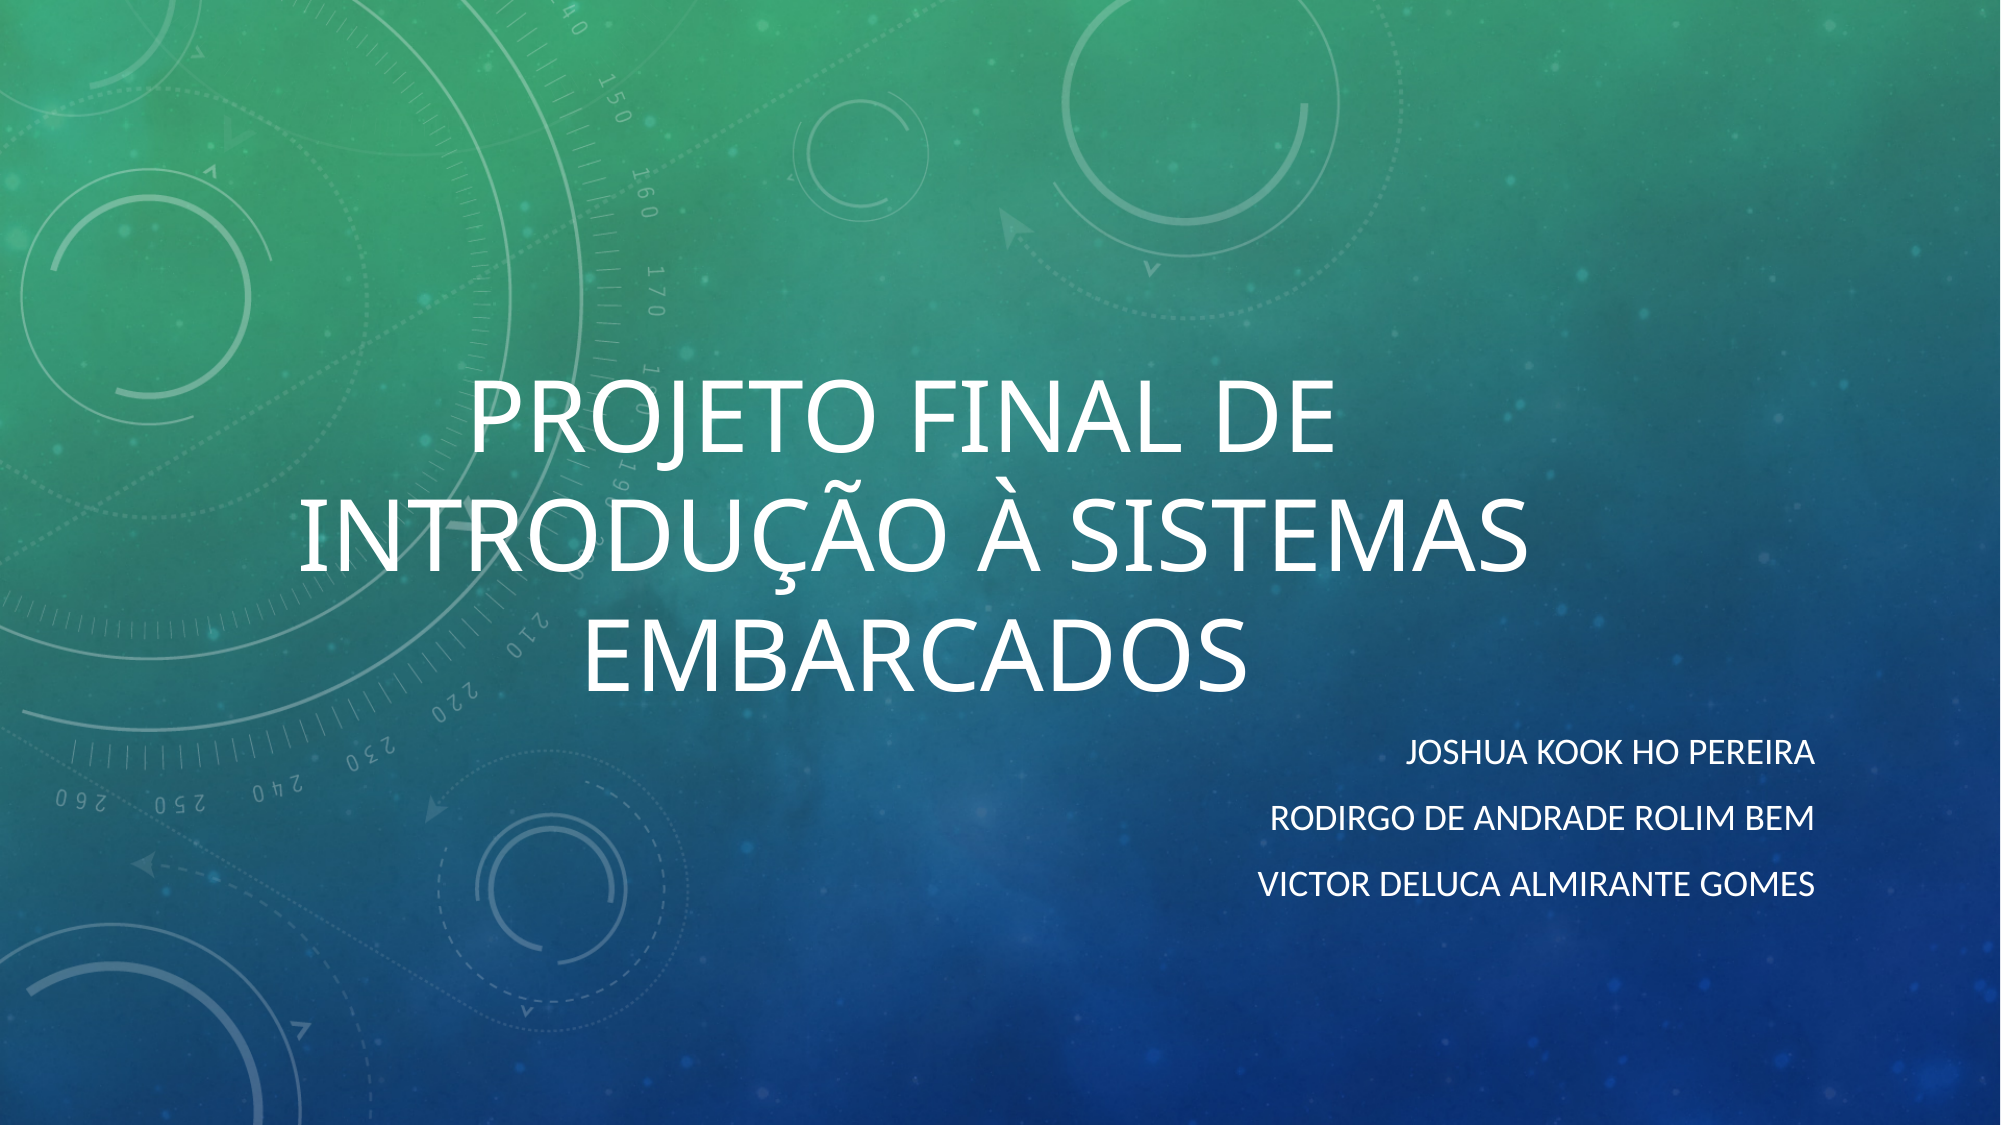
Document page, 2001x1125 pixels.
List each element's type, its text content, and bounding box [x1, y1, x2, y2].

picture [0, 0, 2001, 1125]
title Projeto final de introdução à sistemas embarcados [0, 322, 1831, 720]
subtitle Joshua Kook ho pereira Rodirgo de andrade Rolim bem VICTOR DELUCA ALMIRANTE GOMES [650, 719, 1831, 950]
